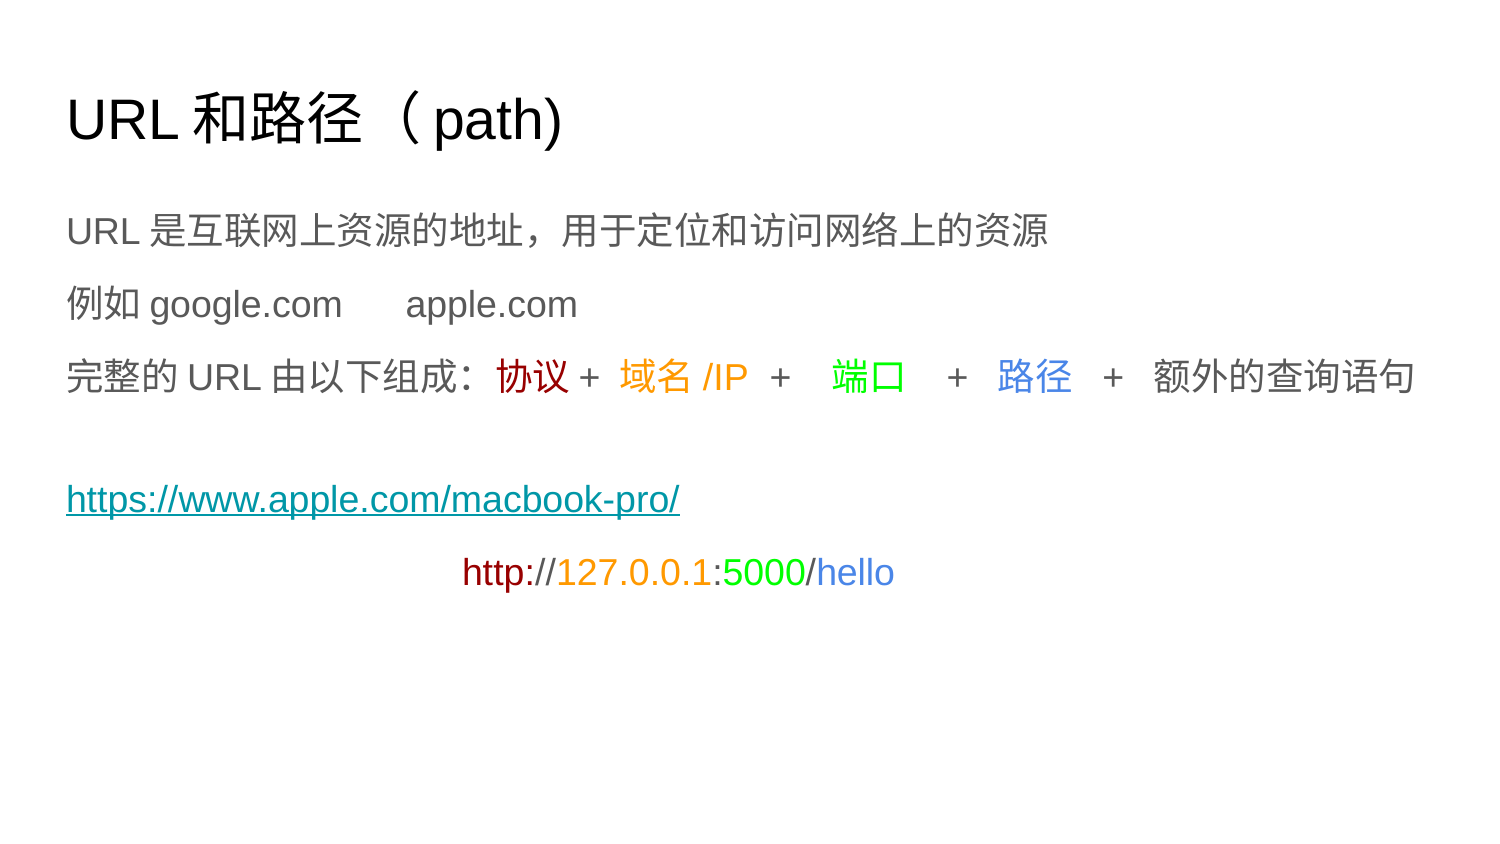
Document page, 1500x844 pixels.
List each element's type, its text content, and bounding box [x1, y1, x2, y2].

title URL和路径（path) [51, 72, 1449, 167]
list URL是互联网上资源的地址，用于定位和访问网络上的资源 例如google.com apple.com 完整的URL由以下组成：协议+ 域名/IP + 端口 + 路径 + 额外的查询语句 https://www.apple.com/macbook-pro/ http://127.0.0.1:5000/hello [51, 189, 1449, 750]
